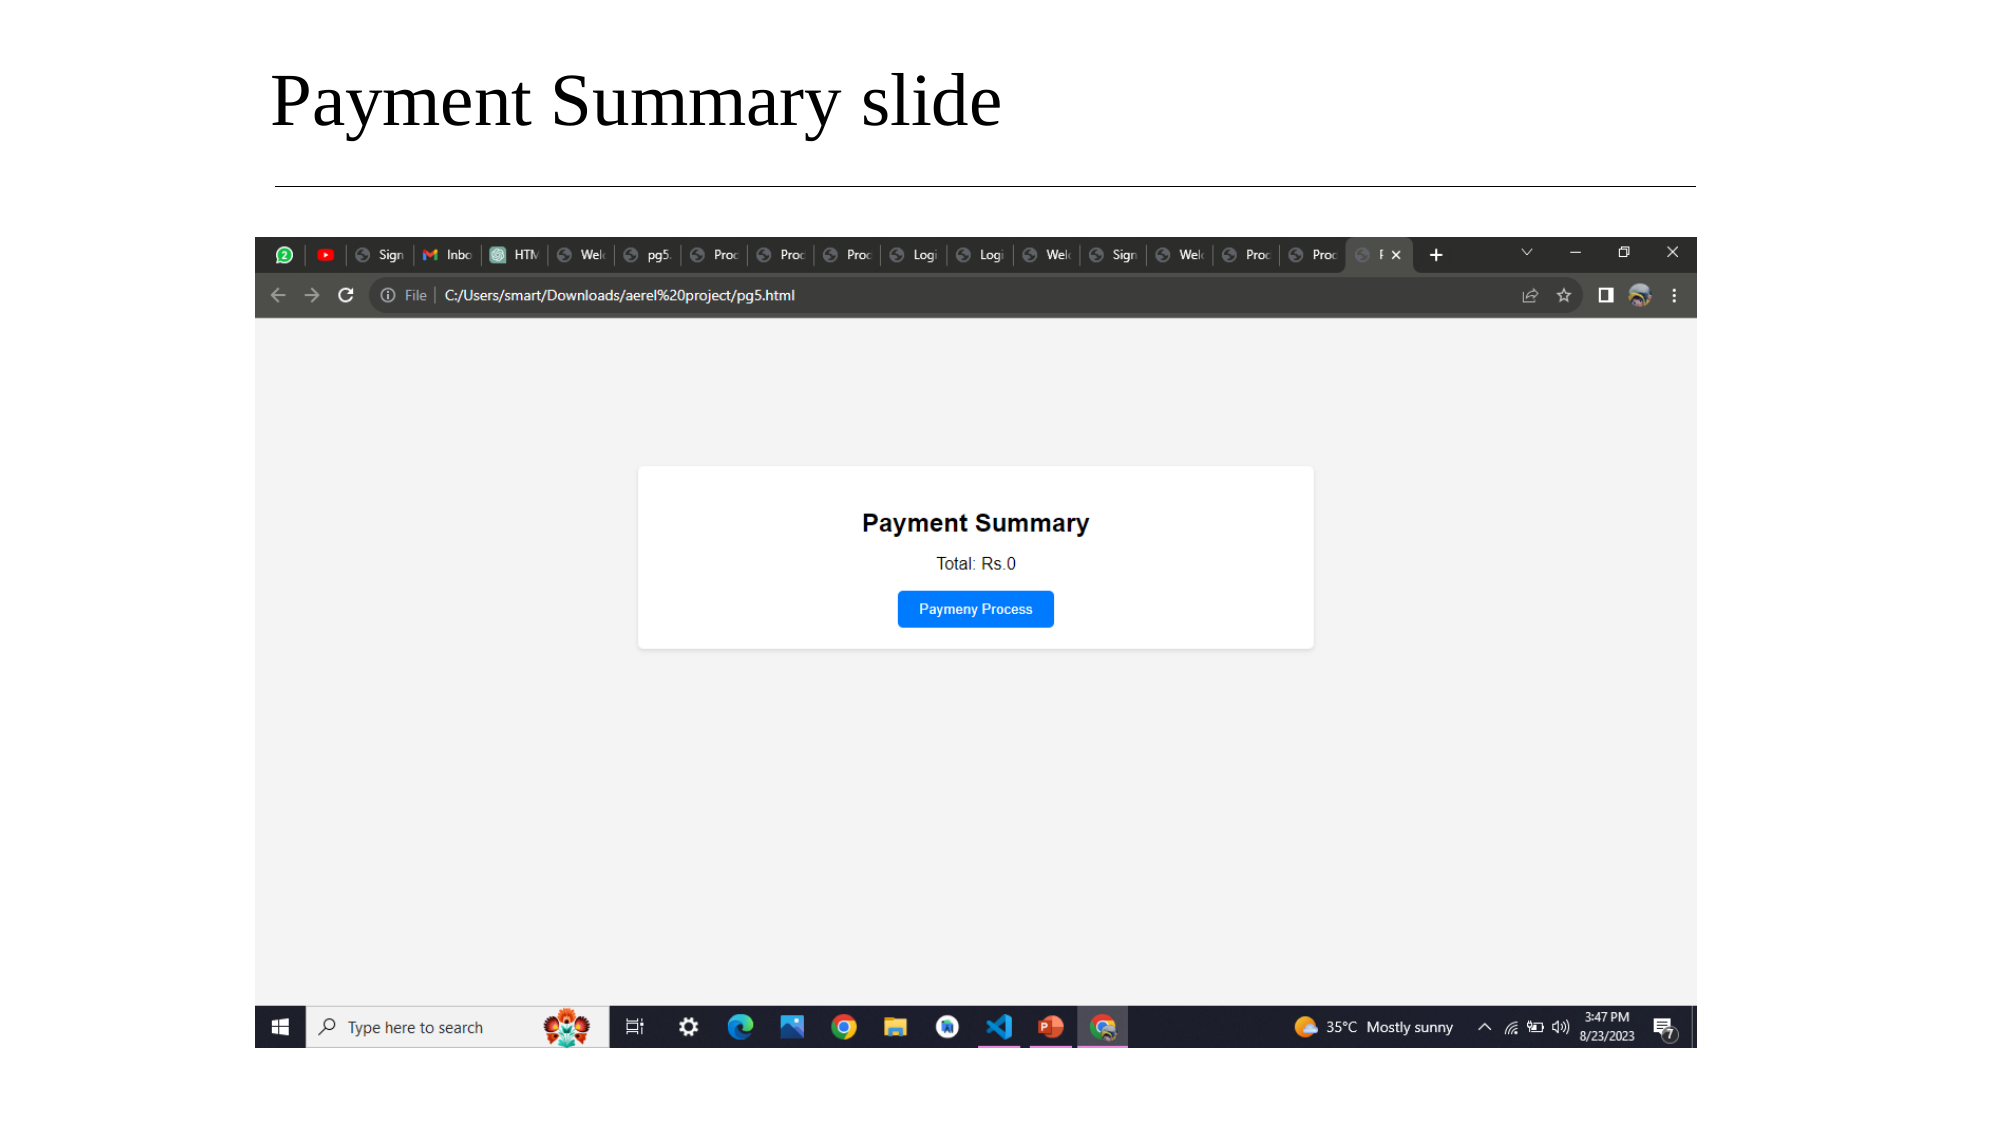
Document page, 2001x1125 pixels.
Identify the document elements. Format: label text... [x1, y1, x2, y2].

picture [255, 237, 1697, 1048]
text_box Payment Summary slide [255, 42, 1256, 148]
